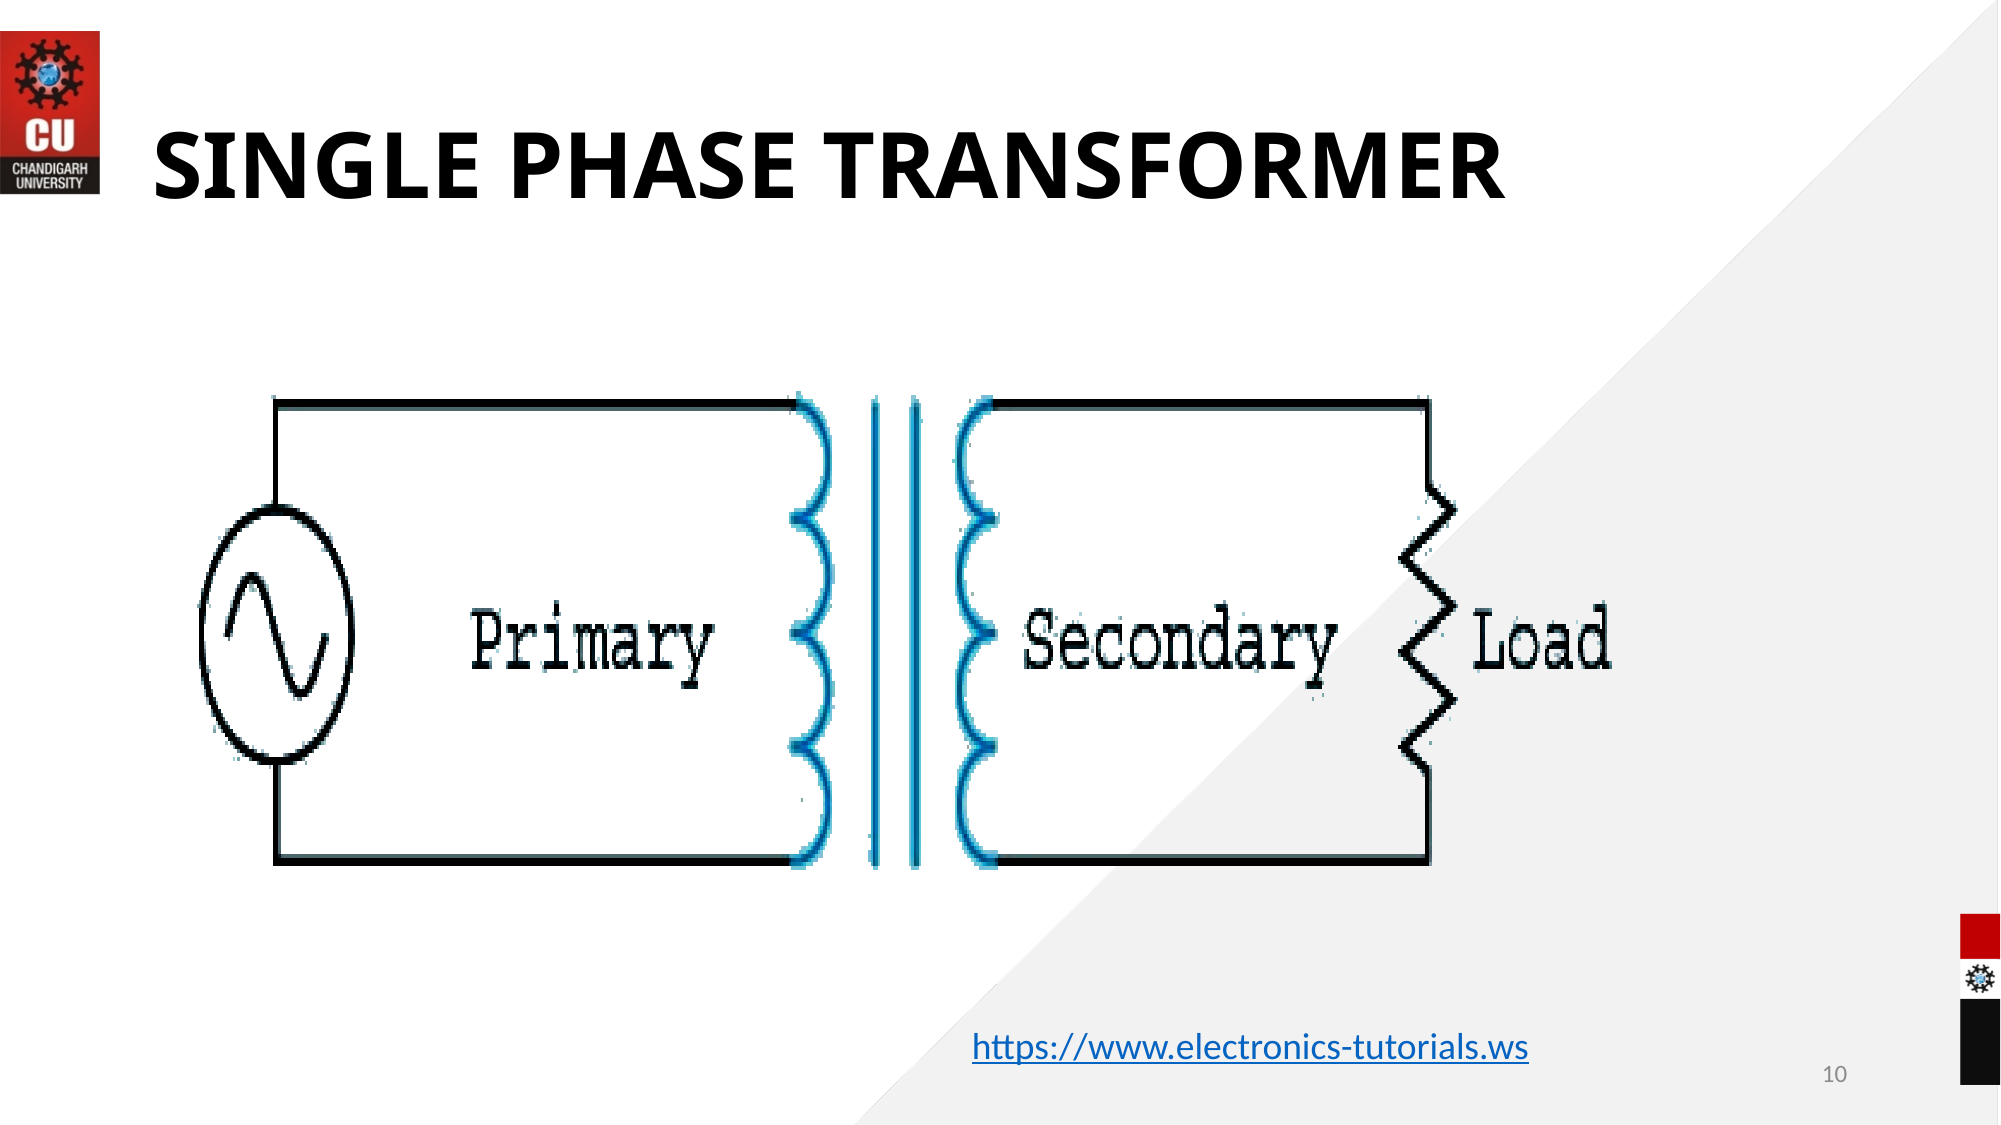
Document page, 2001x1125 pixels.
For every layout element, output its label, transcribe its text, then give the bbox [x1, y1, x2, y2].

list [173, 319, 1636, 939]
title SINGLE PHASE TRANSFORMER [137, 59, 1863, 278]
picture [0, 0, 2001, 1125]
text_box https://www.electronics-tutorials.ws [957, 1014, 1545, 1074]
slide_number 10 [1412, 1042, 1863, 1103]
